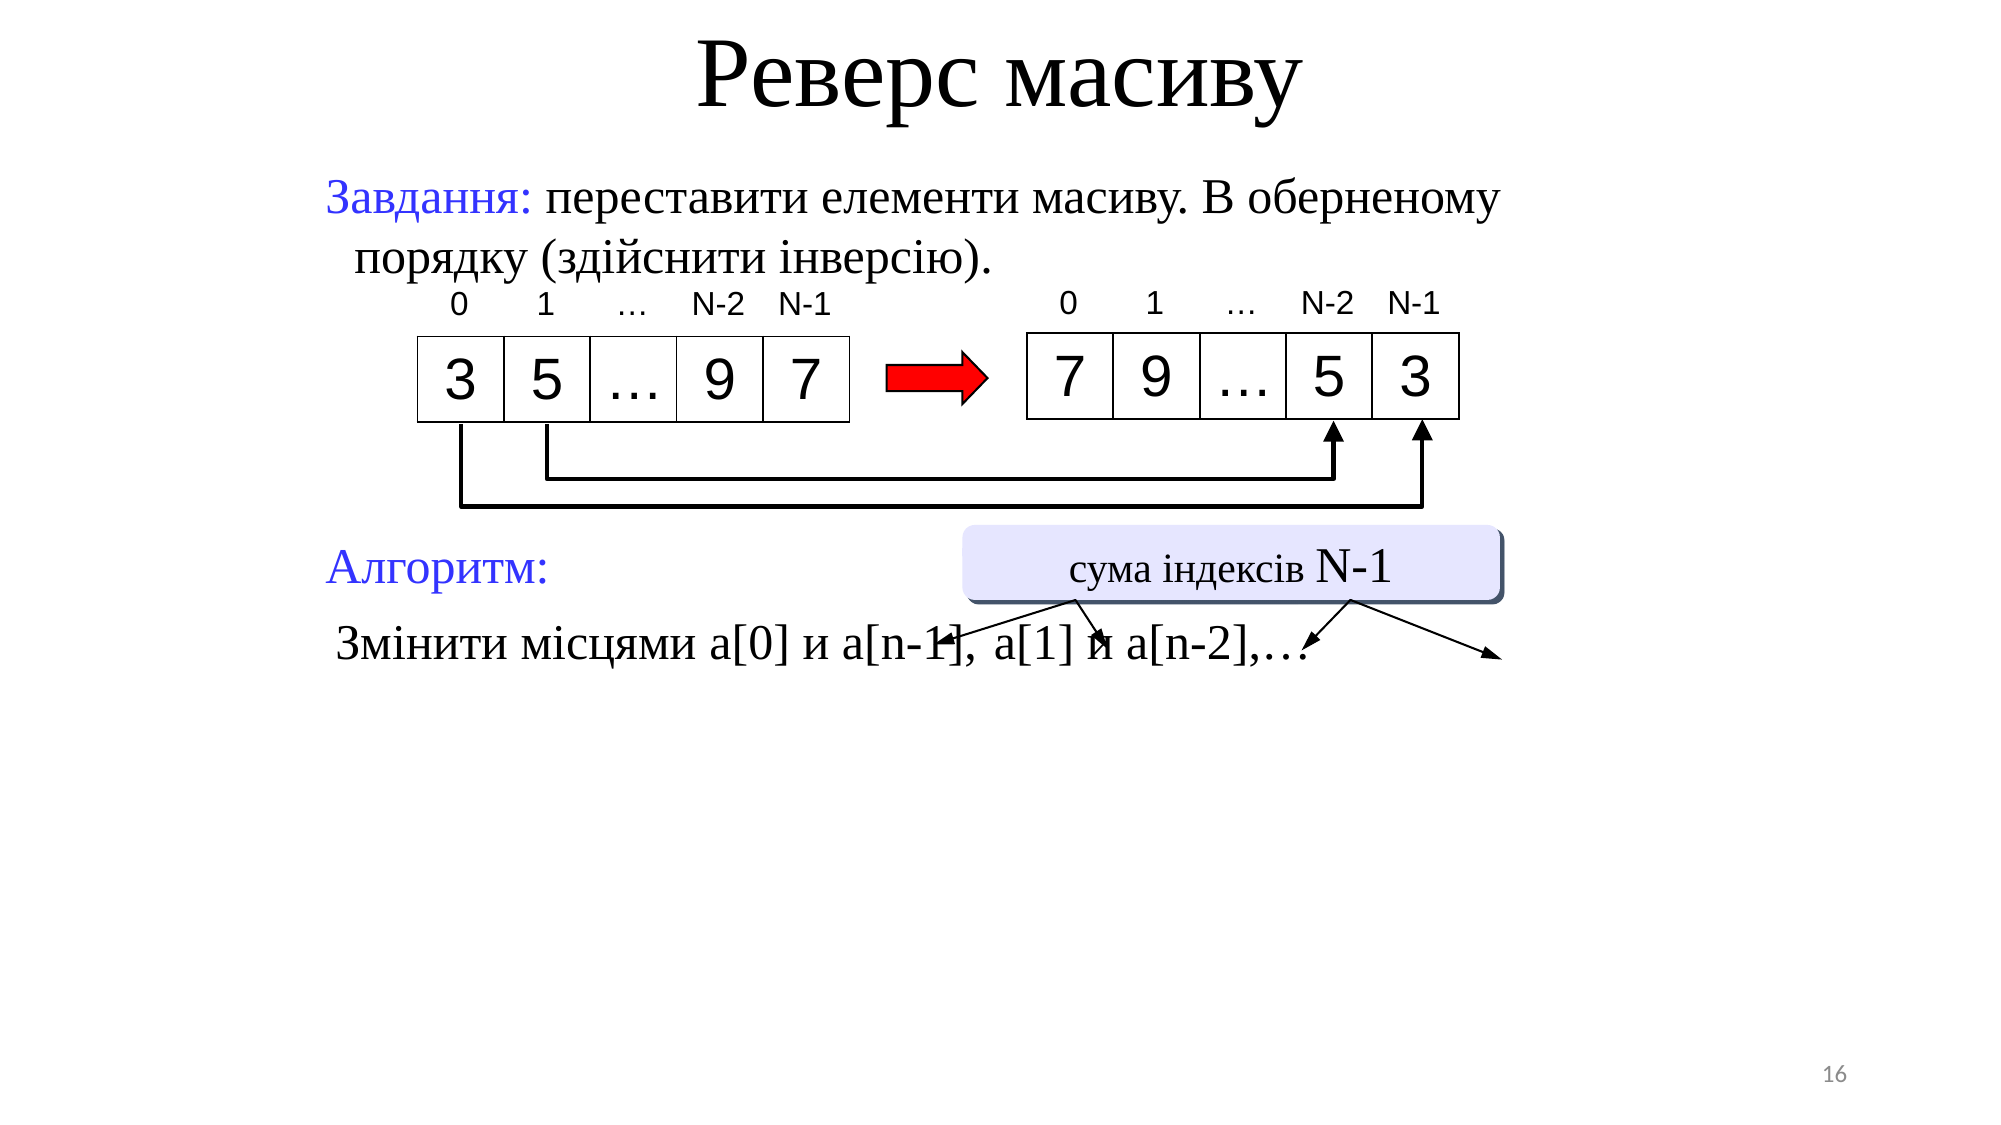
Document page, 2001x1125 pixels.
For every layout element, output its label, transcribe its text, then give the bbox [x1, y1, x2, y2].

text_box [461, 419, 1433, 507]
table_header 5 [505, 337, 589, 421]
text_box [546, 420, 1344, 480]
table_header N-2 [1284, 275, 1371, 330]
table_header 3 [418, 337, 503, 421]
text_box Завдання: переставити елементи масиву. В оберненому порядку (здійснити інверсію). Алгоритм: Змінити місцями a[0] и a[n-1], a[1] и a[n-2],… [310, 155, 1684, 681]
table_header N-2 [675, 277, 762, 332]
text_box [886, 352, 988, 405]
table_header 7 [764, 337, 849, 421]
table_header … [589, 277, 675, 332]
table_header … [1198, 275, 1284, 330]
slide_number 16 [1412, 1042, 1863, 1103]
table_header 1 [1112, 275, 1198, 330]
text_box Реверс масиву [0, 0, 2000, 134]
table_header 7 [1028, 334, 1112, 418]
table_header 9 [1114, 334, 1199, 418]
table_header 5 [1287, 334, 1371, 418]
table_header 0 [416, 277, 503, 332]
table_header … [1201, 334, 1285, 418]
table_header 3 [1373, 334, 1458, 418]
text_box сума індексів N-1 [962, 524, 1500, 600]
table_header 0 [1025, 275, 1112, 330]
table_header N-1 [1371, 275, 1457, 330]
table_header 1 [503, 277, 589, 332]
text_box [933, 599, 1108, 649]
table_header … [591, 337, 676, 421]
table_header 9 [677, 337, 762, 421]
table_header N-1 [762, 277, 848, 332]
text_box [1301, 599, 1503, 660]
